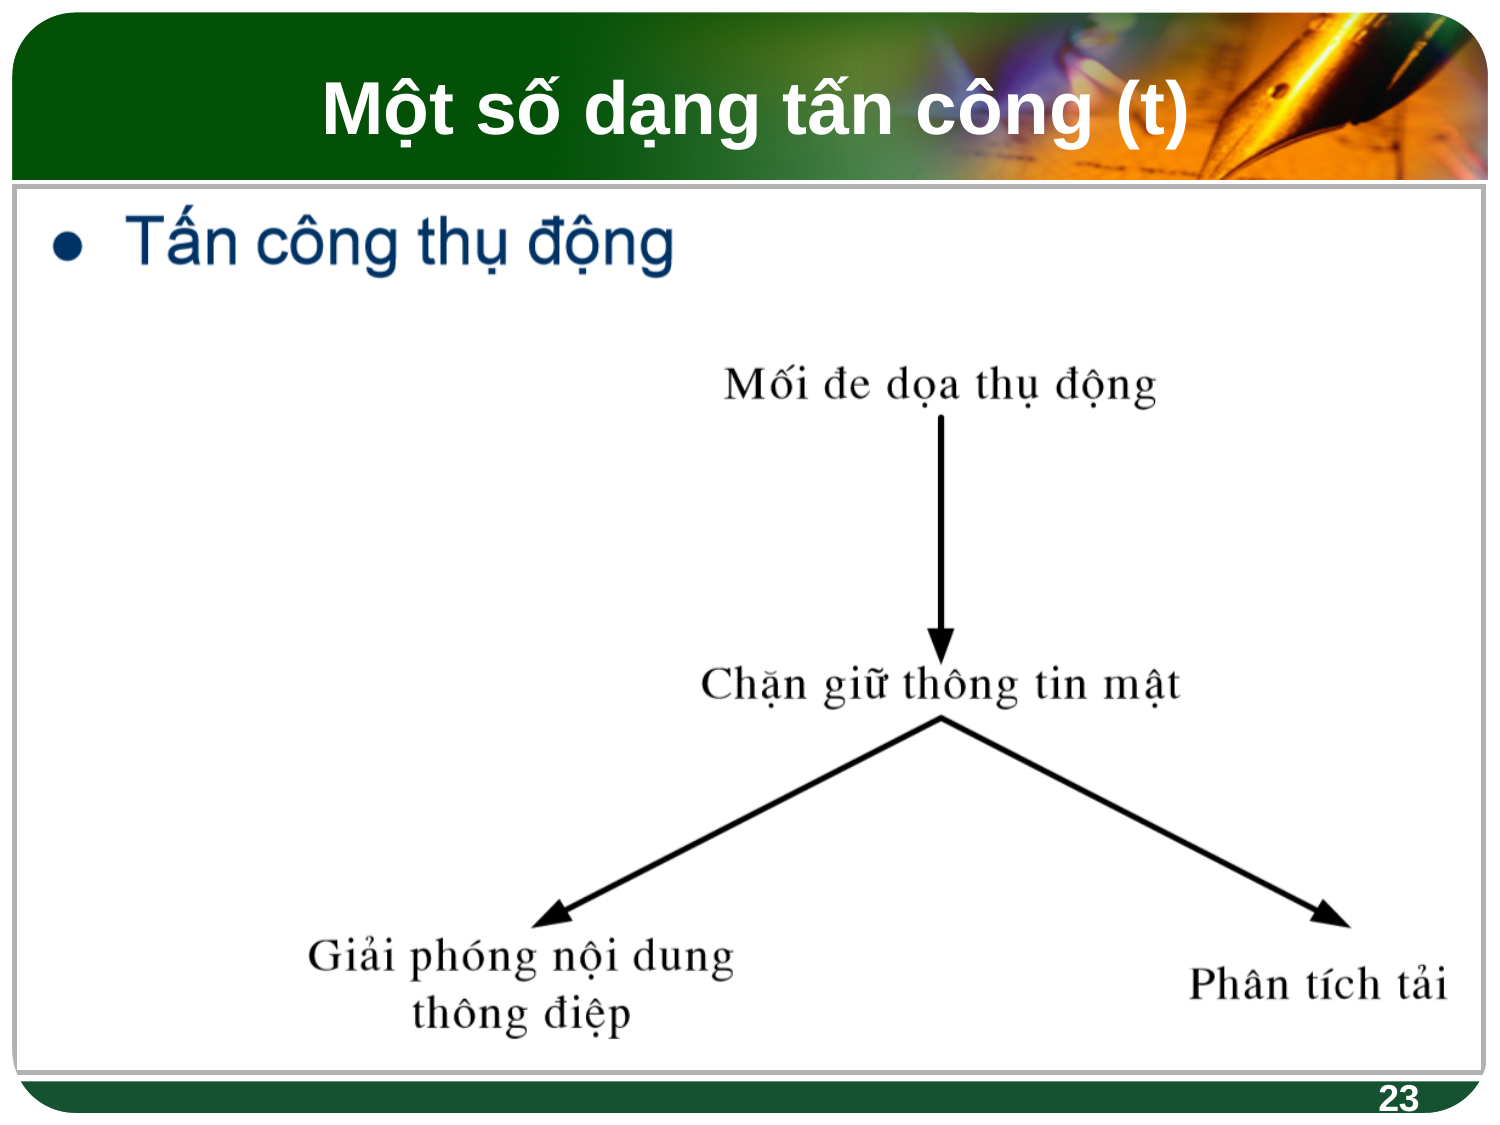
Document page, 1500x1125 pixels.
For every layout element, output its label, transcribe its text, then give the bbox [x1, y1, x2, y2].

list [39, 199, 1461, 1051]
text_box Một số dạng tấn công (t) [24, 52, 1488, 145]
picture [13, 13, 1487, 180]
